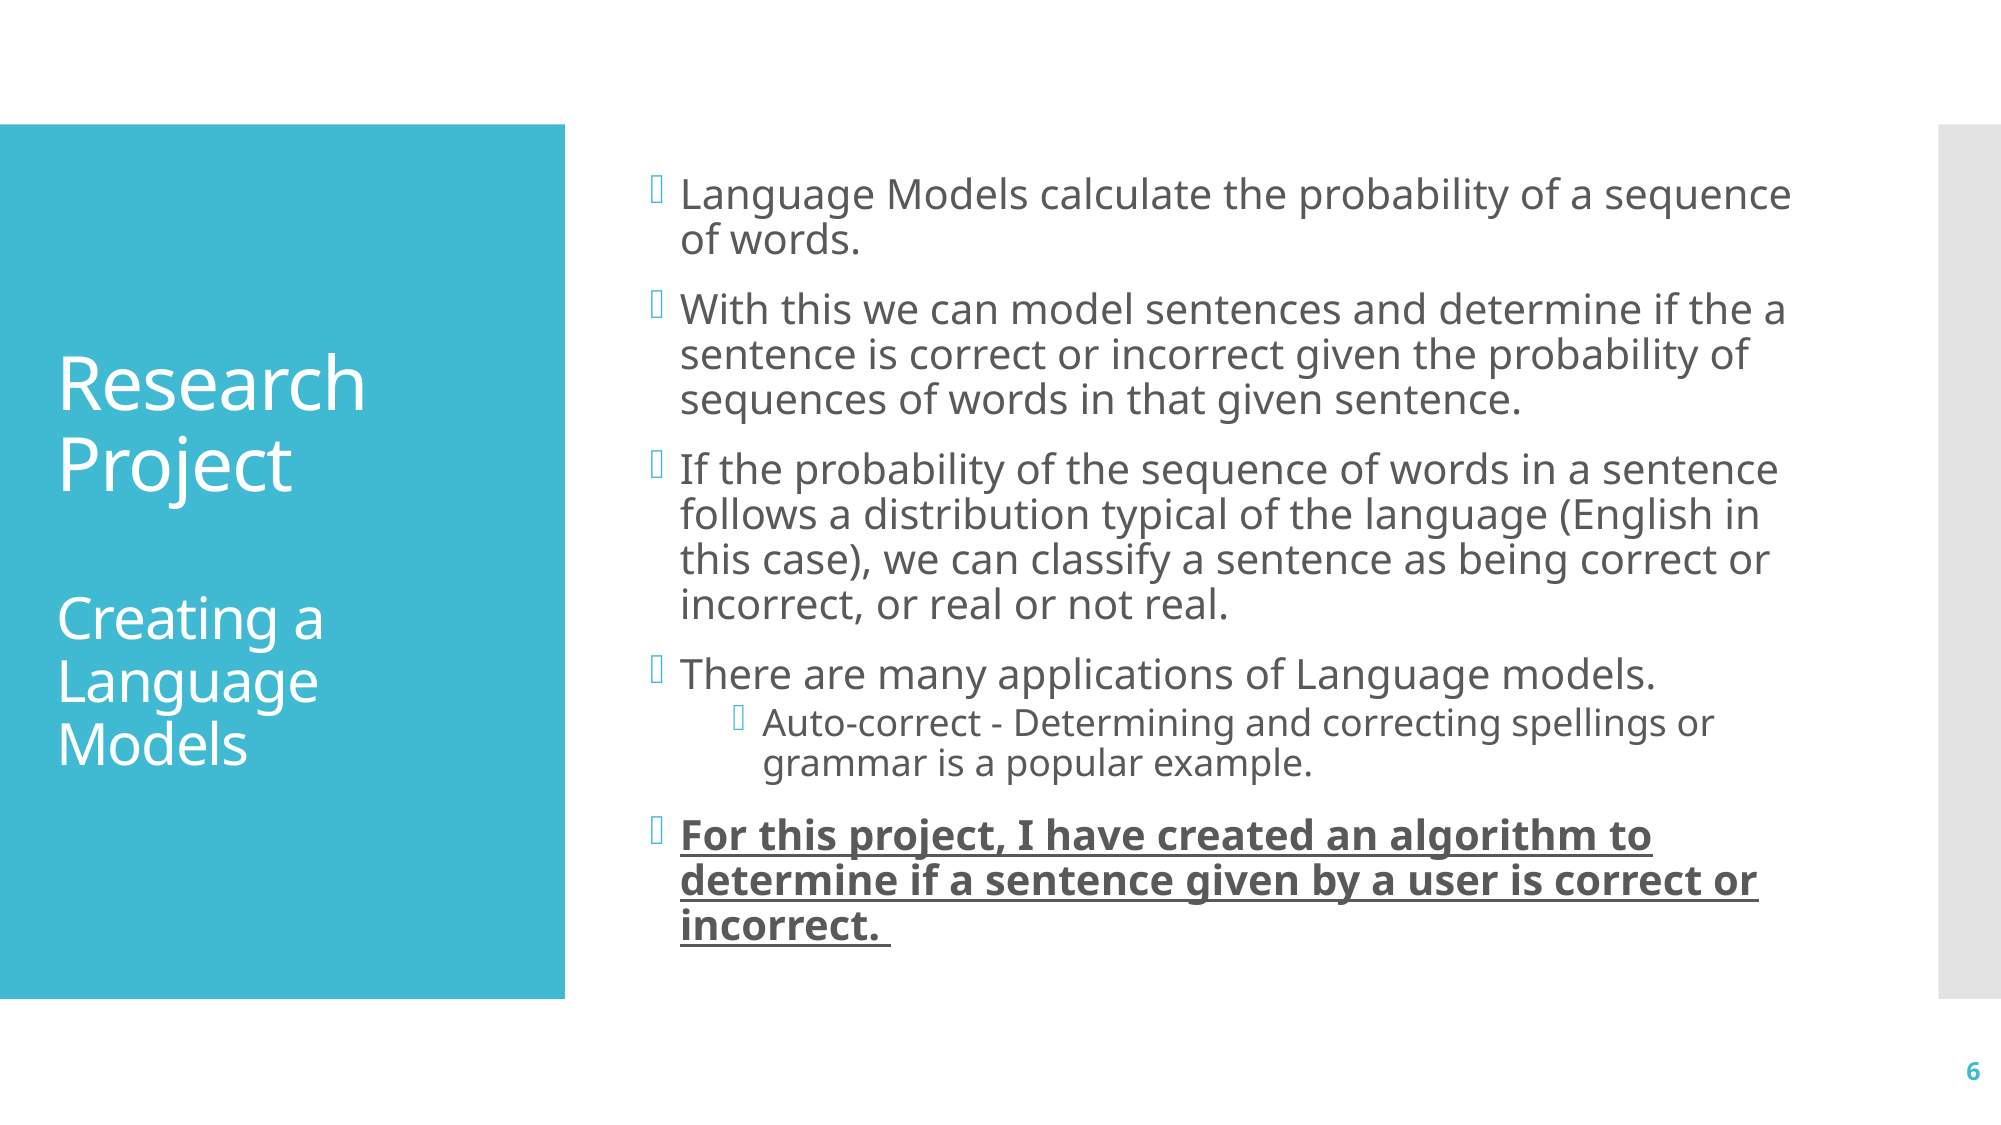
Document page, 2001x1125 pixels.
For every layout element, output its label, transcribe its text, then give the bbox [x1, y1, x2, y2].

slide_number 6 [1744, 1042, 1996, 1103]
list Language Models calculate the probability of a sequence of words. With this we can model sentences and determine if the a sentence is correct or incorrect given the probability of sequences of words in that given sentence. If the probability of the sequence of words in a sentence follows a distribution typical of the language (English in this case), we can classify a sentence as being correct or incorrect, or real or not real. There are many applications of Language models. Auto-correct - Determining and correcting spellings or grammar is a popular example. For this project, I have created an algorithm to determine if a sentence given by a user is correct or incorrect. [634, 141, 1835, 982]
title Research Project Creating a Language Models [41, 184, 525, 940]
